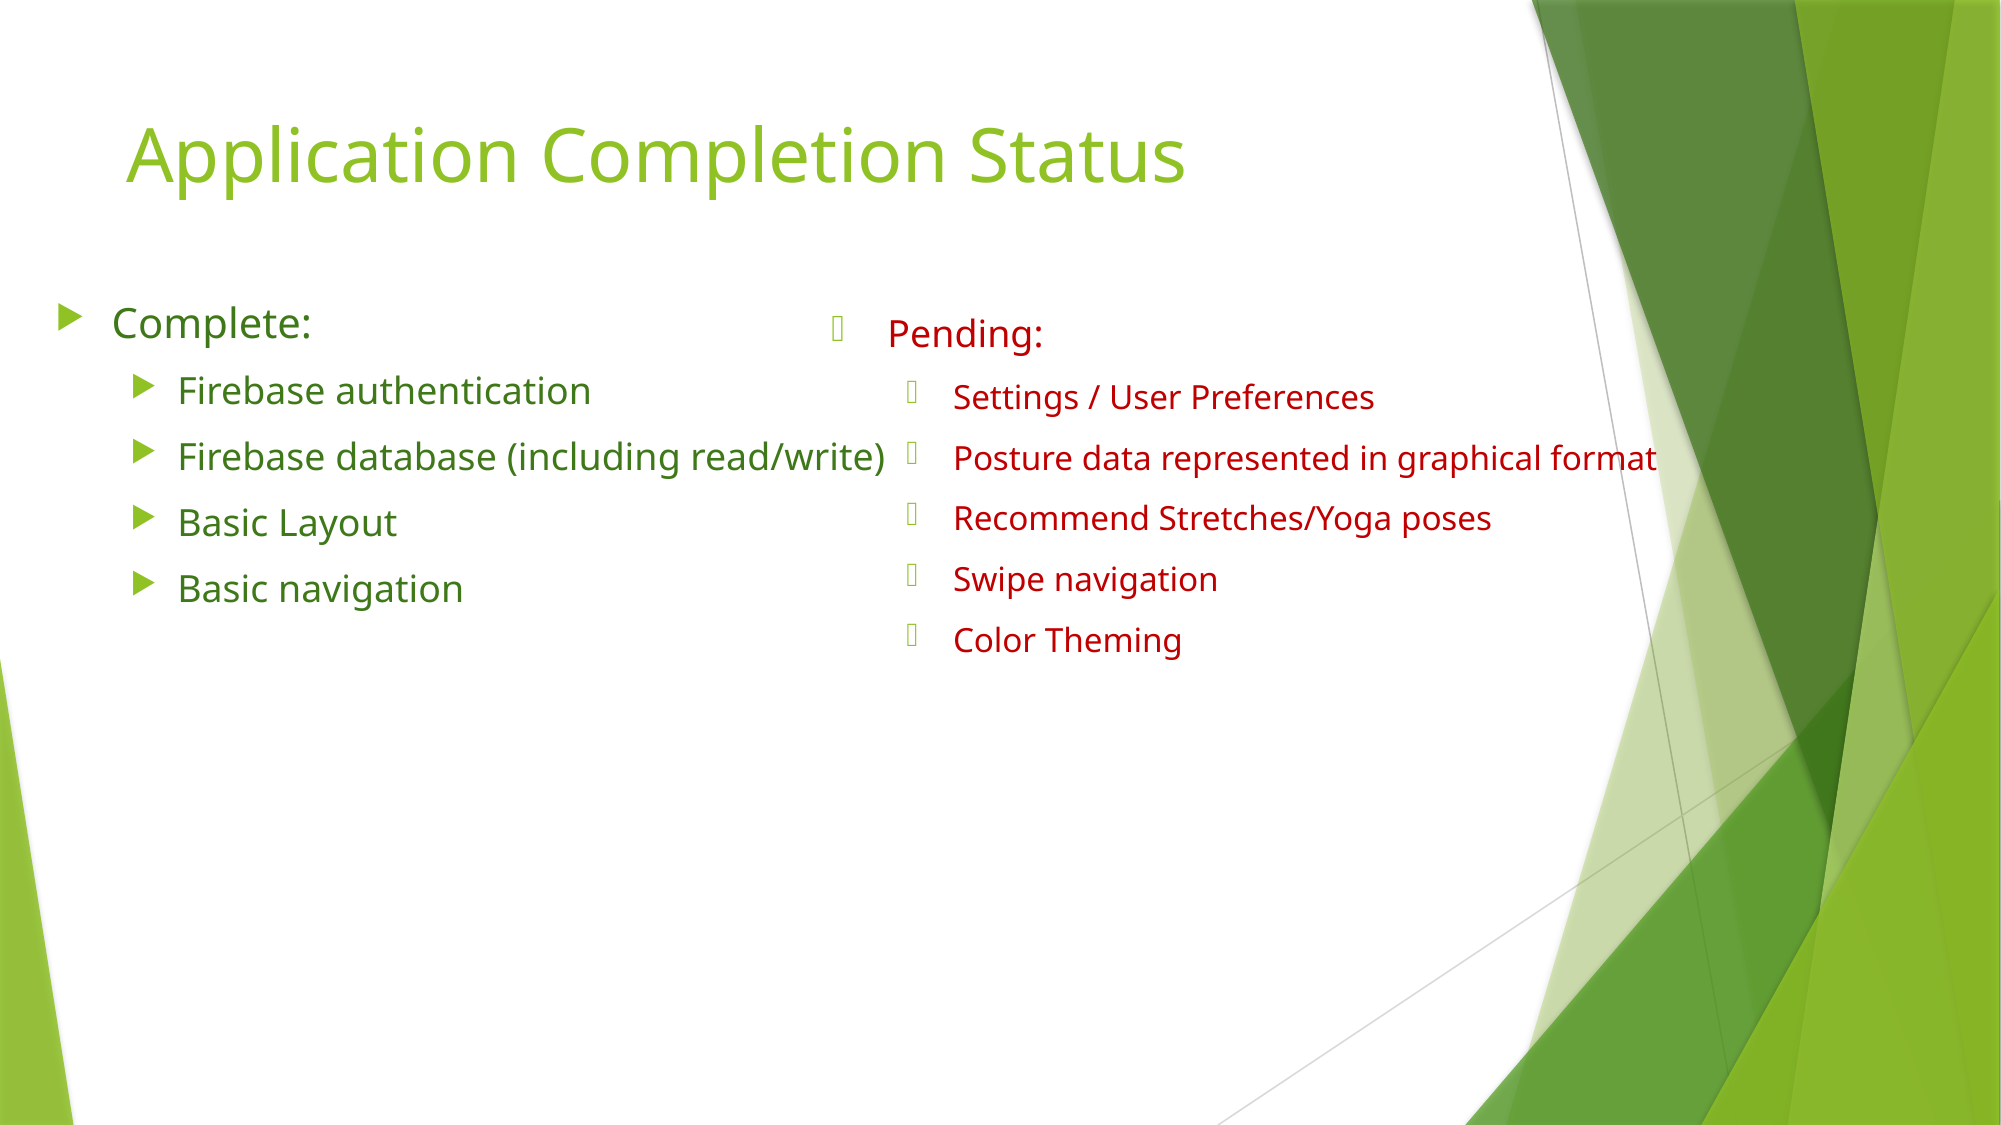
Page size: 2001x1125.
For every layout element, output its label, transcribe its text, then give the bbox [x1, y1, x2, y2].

title Application Completion Status [111, 99, 1522, 302]
text_box Pending: Settings / User Preferences Posture data represented in graphical format Recommend Stretches/Yoga poses Swipe navigation Color Theming [816, 302, 1693, 754]
list Complete: Firebase authentication Firebase database (including read/write) Basic Layout Basic navigation [40, 289, 917, 740]
